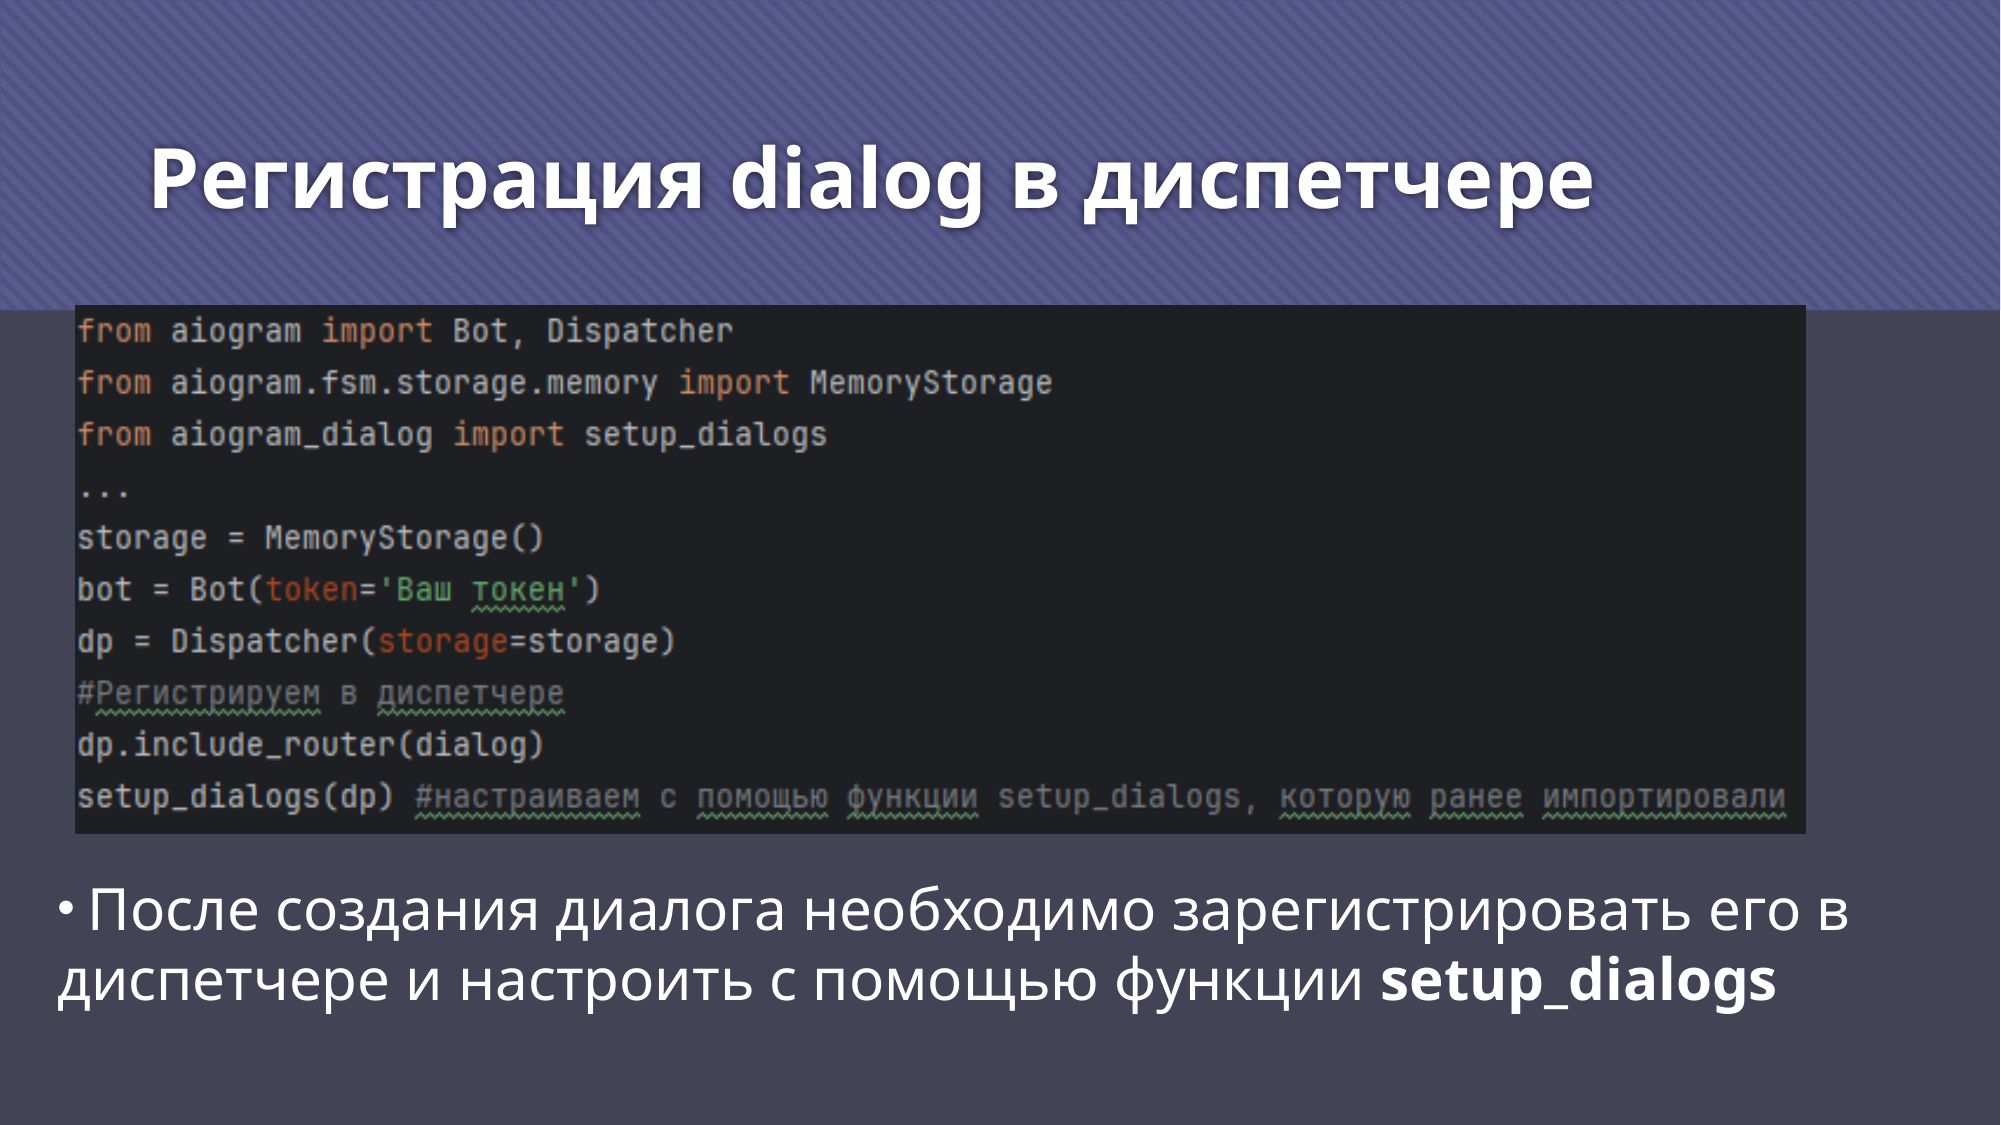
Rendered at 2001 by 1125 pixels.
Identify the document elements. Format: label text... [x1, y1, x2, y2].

picture [75, 305, 1806, 835]
title Регистрация dialog в диспетчере [132, 73, 1868, 233]
text_box После создания диалога необходимо зарегистрировать его в диспетчере и настроить с помощью функции setup_dialogs [42, 864, 1952, 1020]
